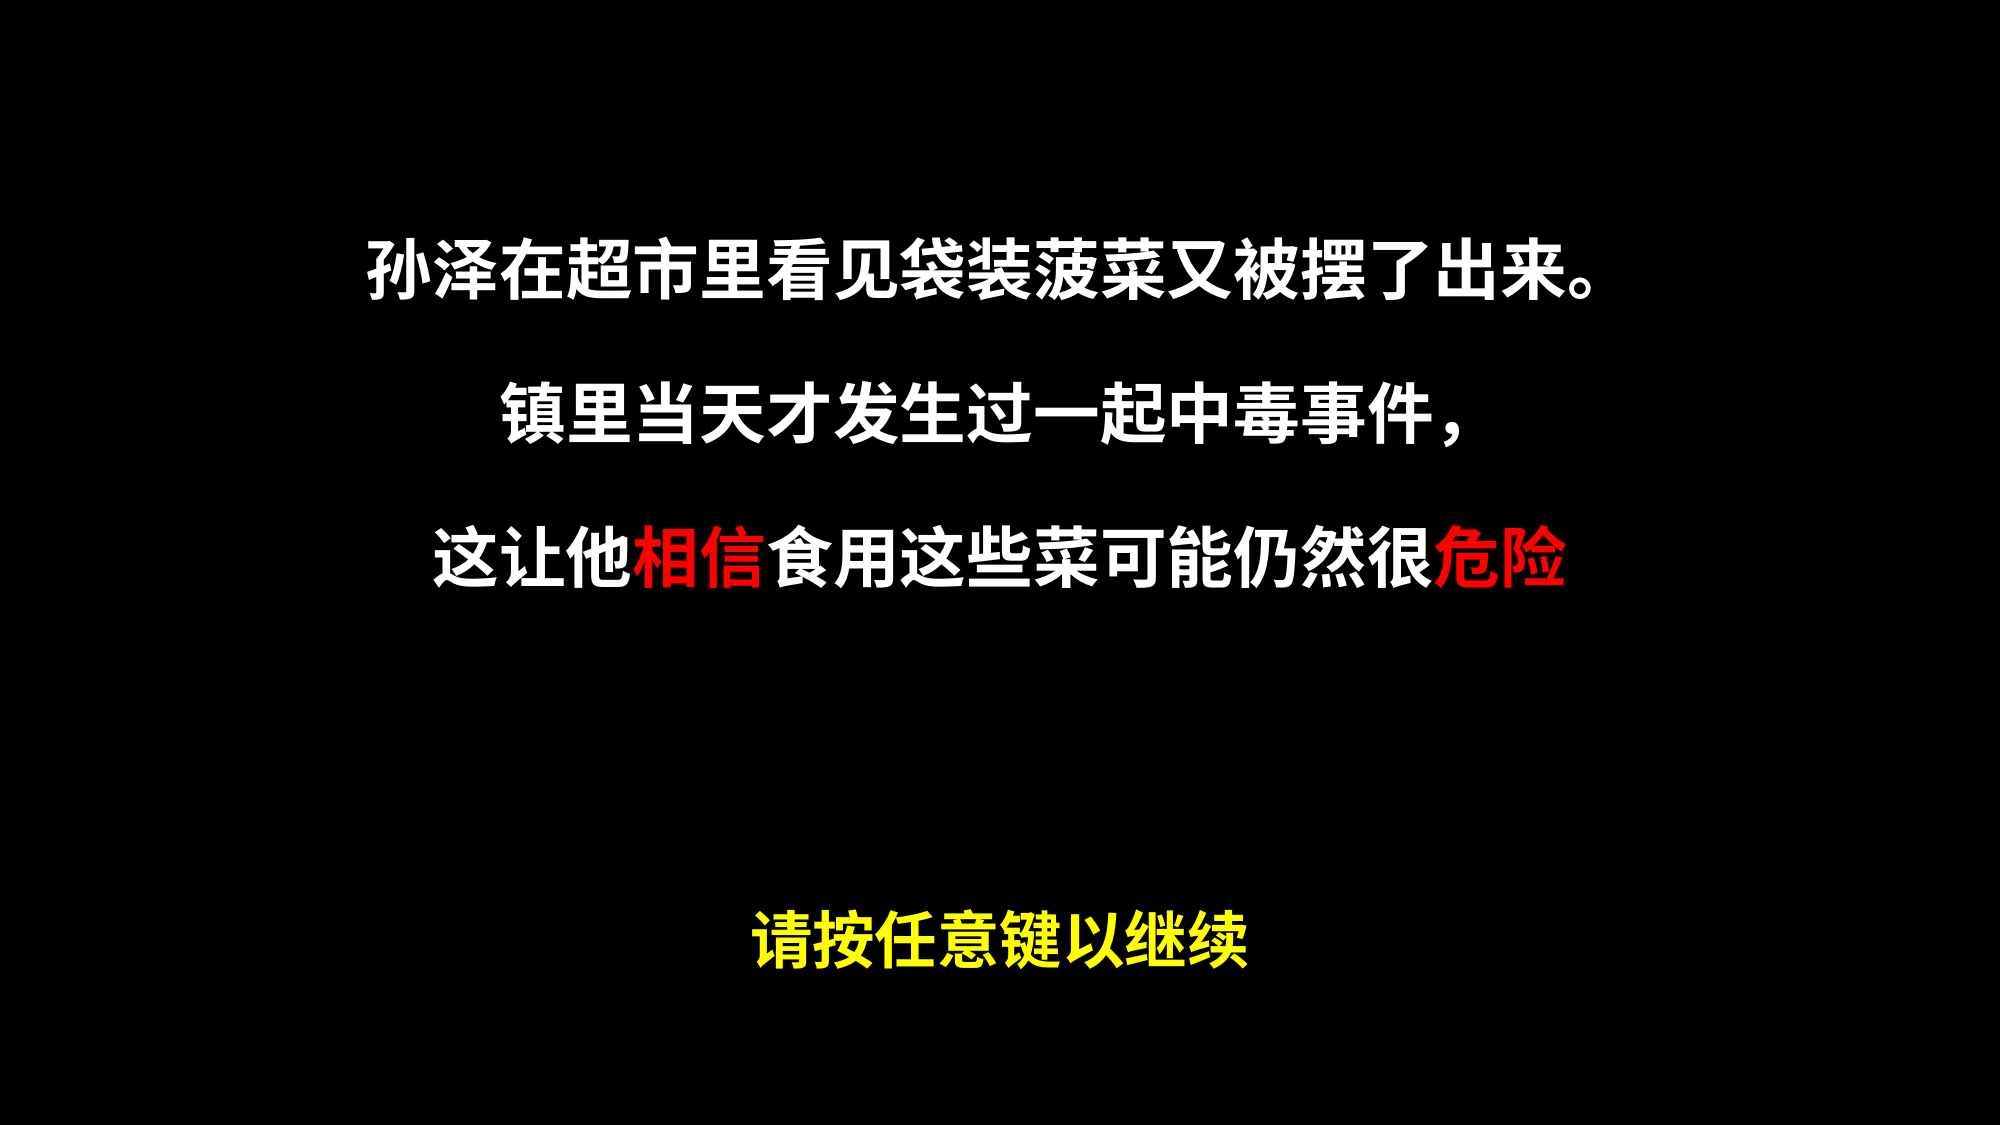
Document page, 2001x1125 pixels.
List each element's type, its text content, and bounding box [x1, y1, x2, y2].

title 孙泽在超市里看见袋装菠菜又被摆了出来。 镇里当天才发生过一起中毒事件， 这让他相信食用这些菜可能仍然很危险 [249, 212, 1750, 605]
text_box 请按任意键以继续 [500, 893, 1500, 984]
